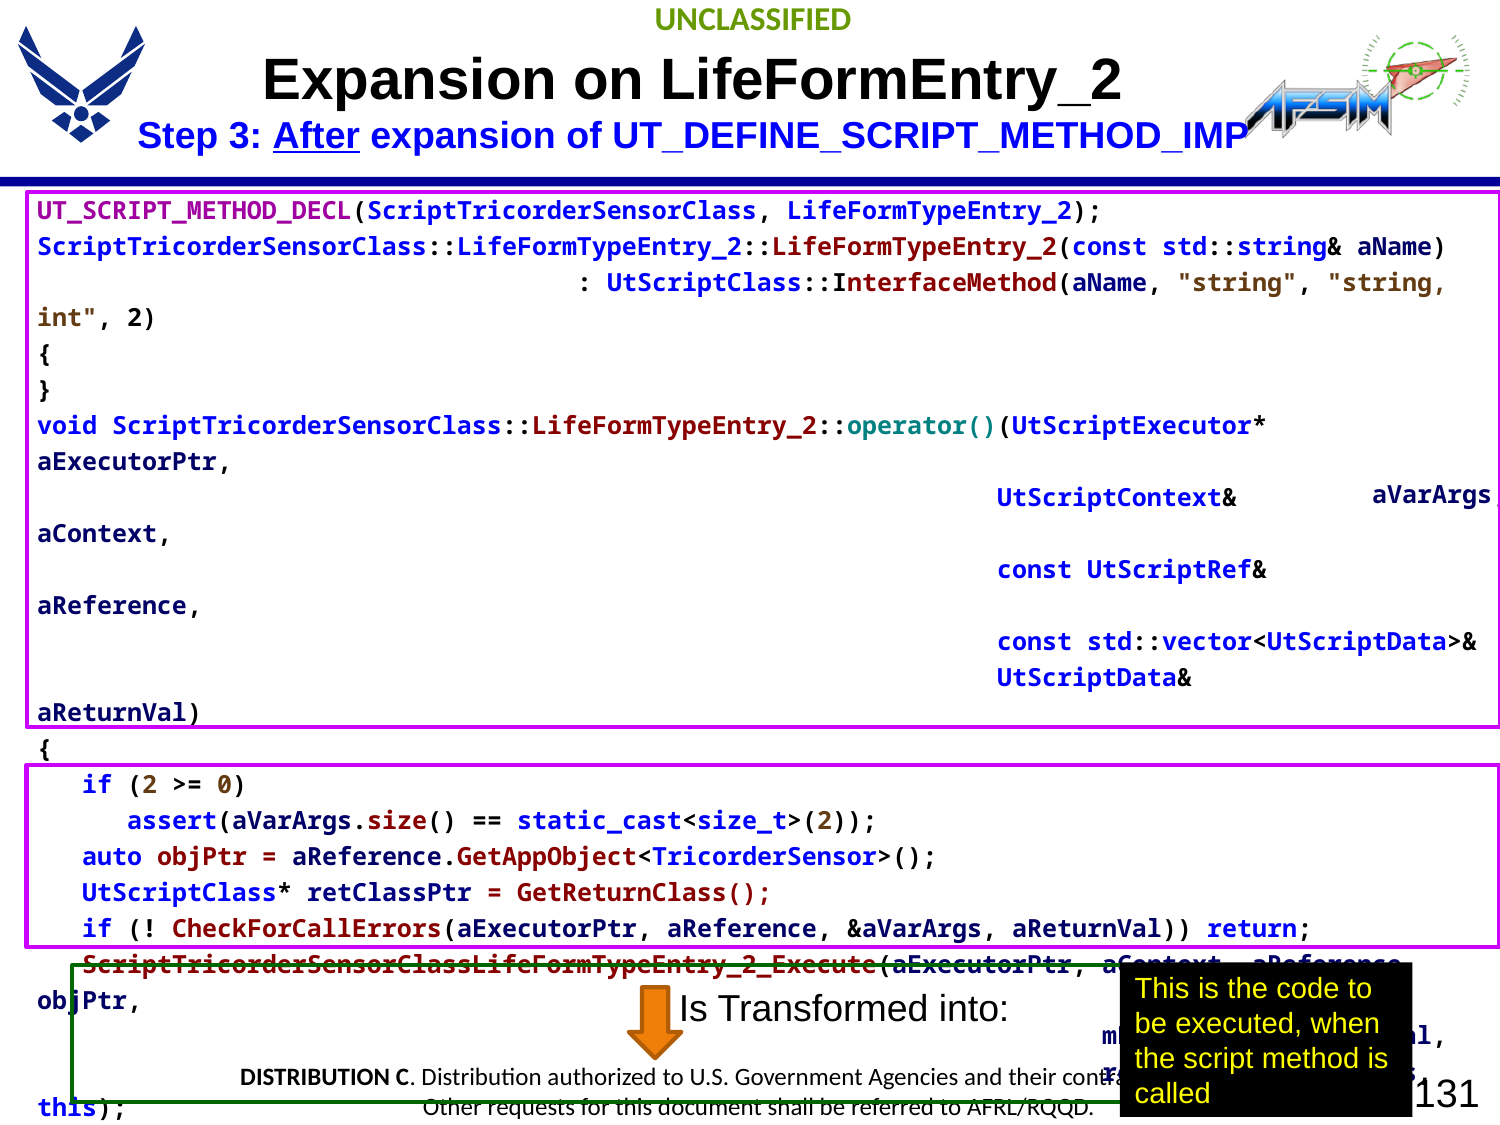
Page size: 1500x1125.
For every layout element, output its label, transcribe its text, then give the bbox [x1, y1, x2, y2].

picture [1253, 22, 1483, 147]
text_box This is the code to be executed, when the script method is called [1119, 962, 1413, 1117]
text_box [24, 763, 1500, 949]
text_box [25, 190, 1500, 729]
title Expansion on LifeFormEntry_2 Step 3: After expansion of UT_DEFINE_SCRIPT_METHOD_IMP [134, 4, 1253, 190]
text_box [70, 963, 1119, 1104]
